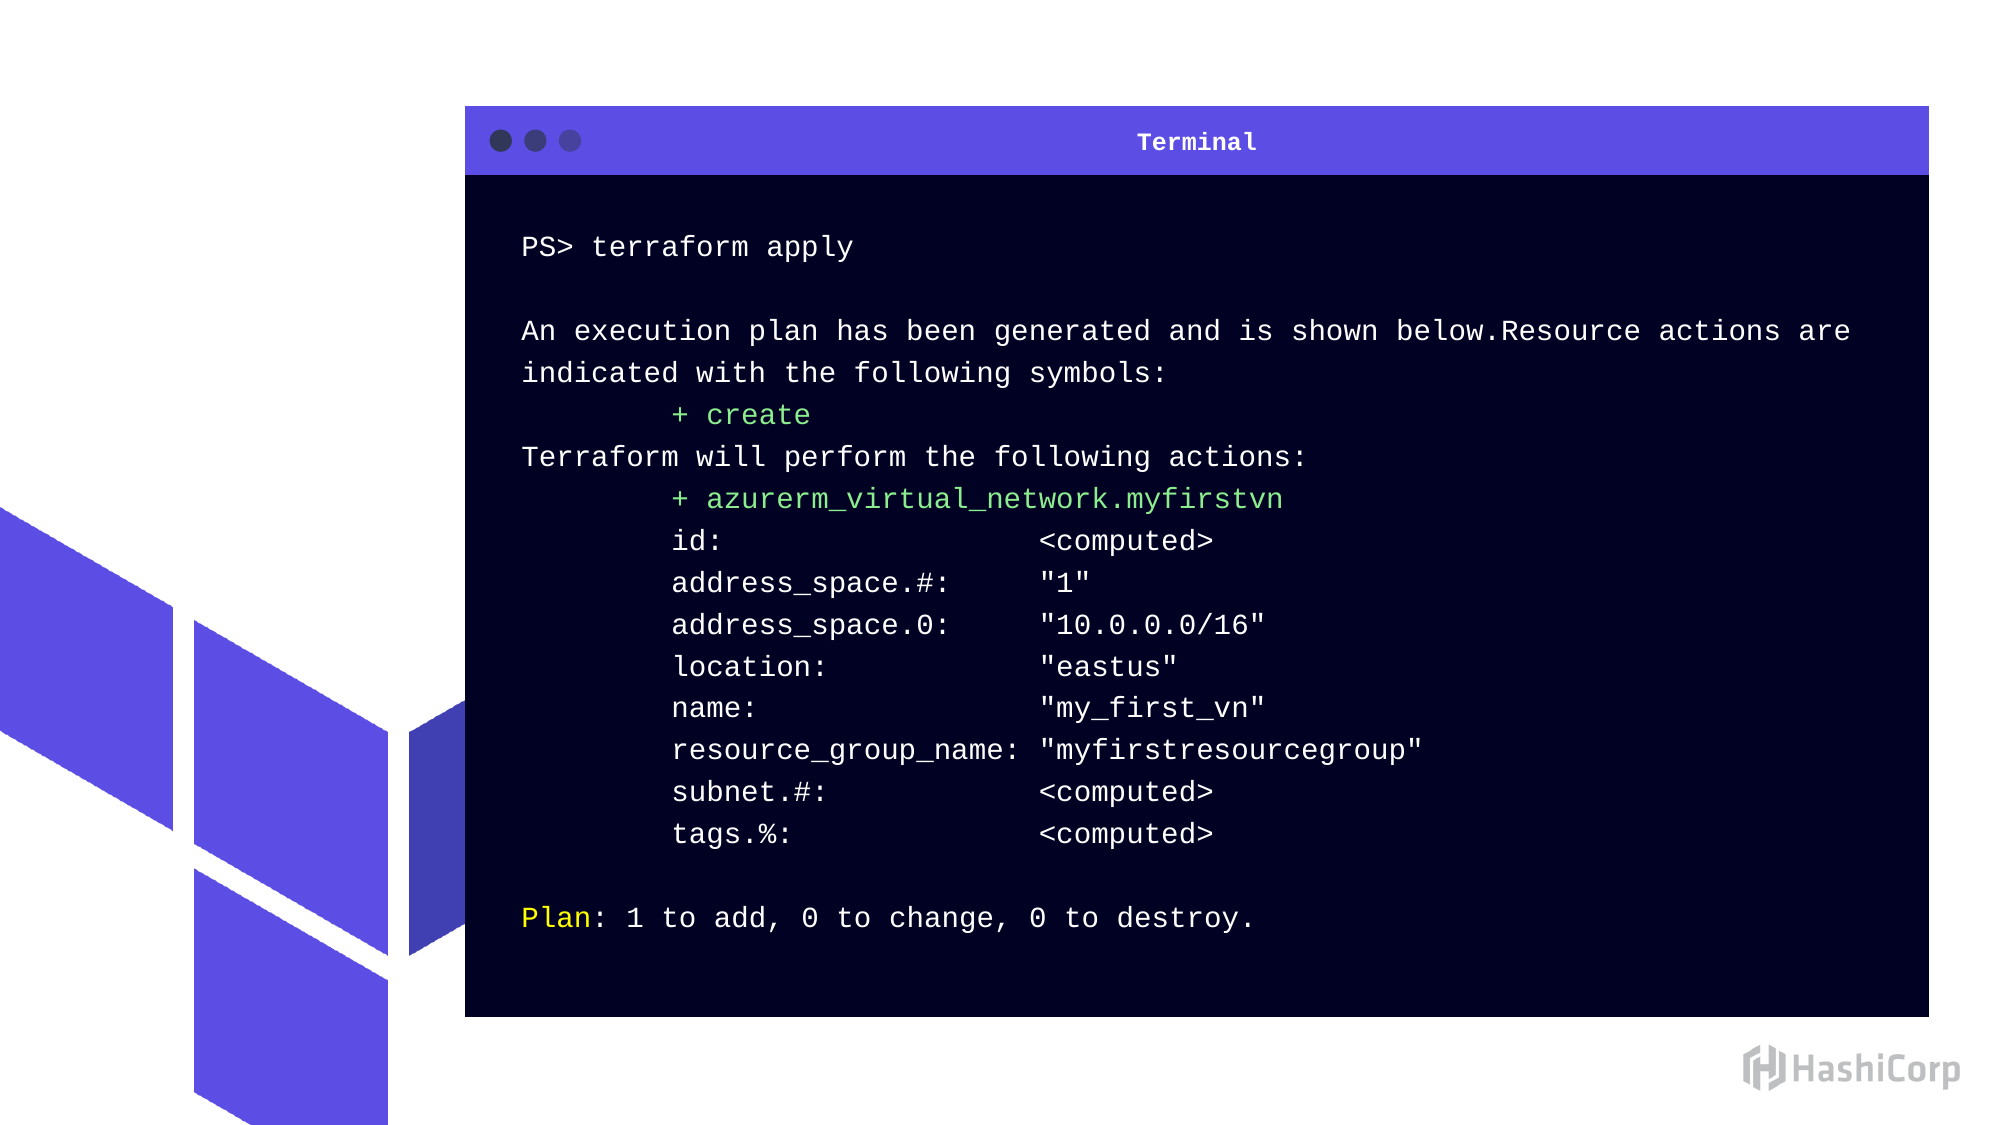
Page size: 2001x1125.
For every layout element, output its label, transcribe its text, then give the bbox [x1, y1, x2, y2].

picture [0, 493, 605, 1125]
list PS> terraform apply An execution plan has been generated and is shown below.Resource actions are indicated with the following symbols: + create Terraform will perform the following actions: + azurerm_virtual_network.myfirstvn id: <computed> address_space.#: "1" address_space.0: "10.0.0.0/16" location: "eastus" name: "my_first_vn" resource_group_name: "myfirstresourcegroup" subnet.#: <computed> tags.%: <computed> Plan: 1 to add, 0 to change, 0 to destroy. [512, 211, 1882, 951]
